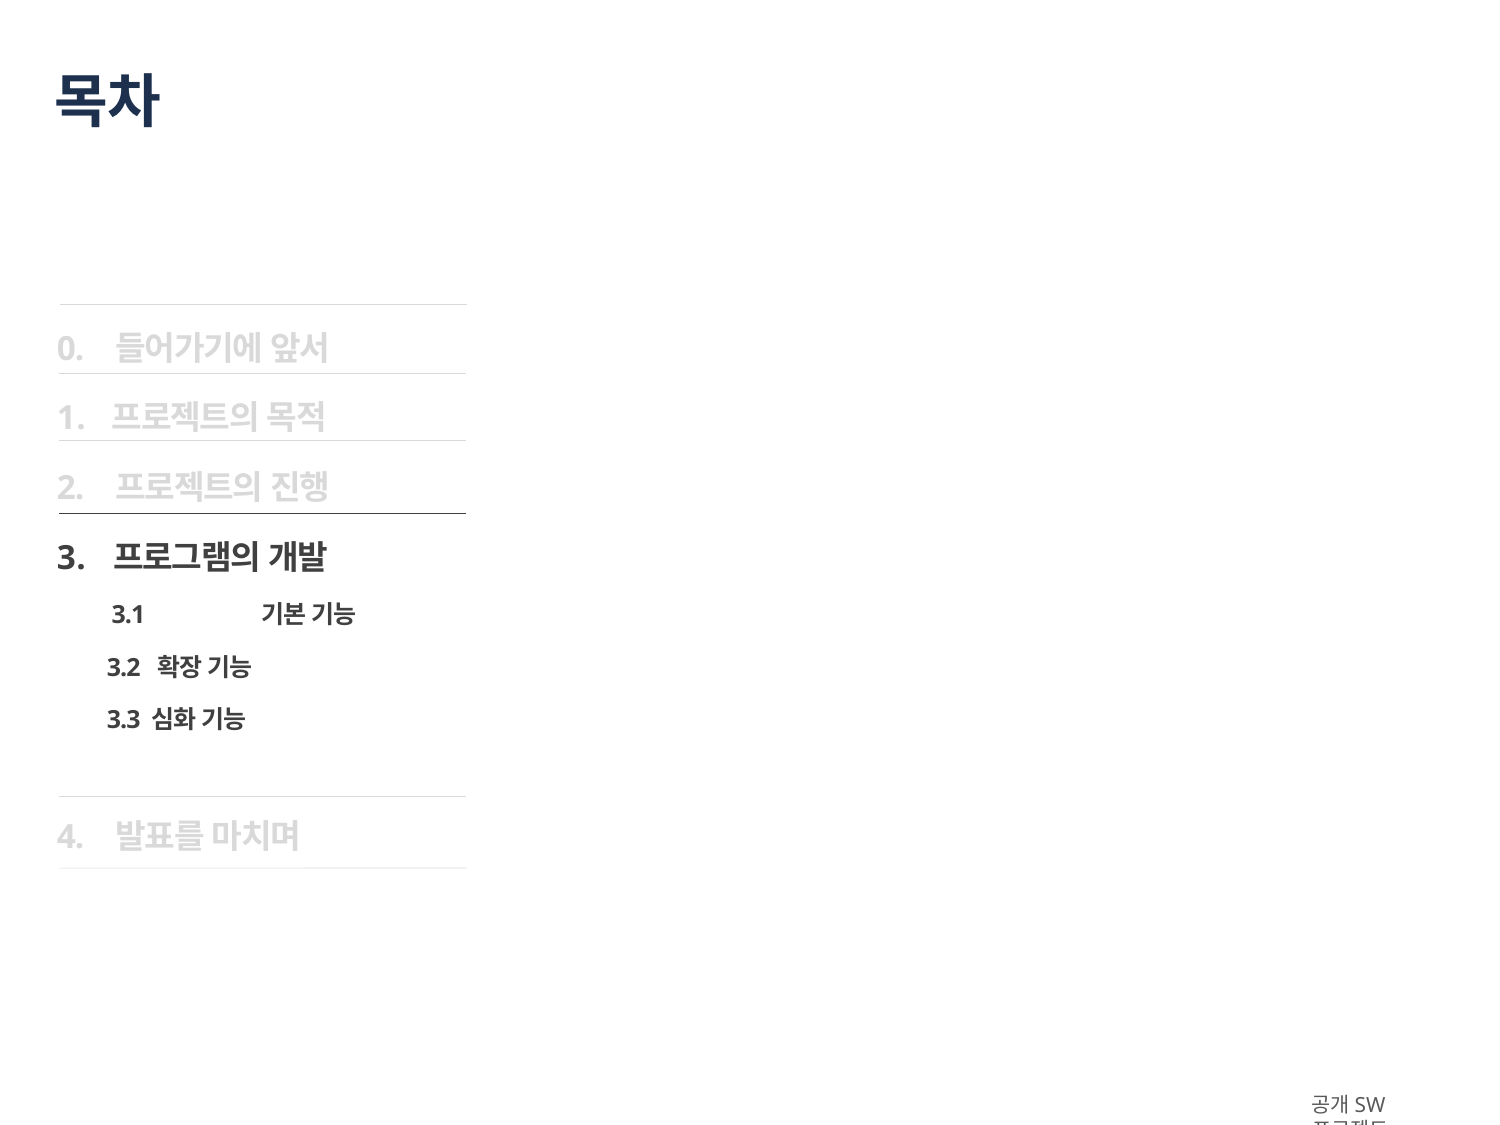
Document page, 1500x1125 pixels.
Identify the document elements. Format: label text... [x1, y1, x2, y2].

text_box 공개SW프로젝트 [1263, 1084, 1439, 1125]
text_box 0. 들어가기에 앞서 프로젝트의 목적 2. 프로젝트의 진행 프로그램의 개발 3.1 기본 기능 3.2 확장 기능 3.3 심화 기능 4. 발표를 마치며 [41, 289, 891, 1064]
title 목차 [39, 18, 1463, 181]
